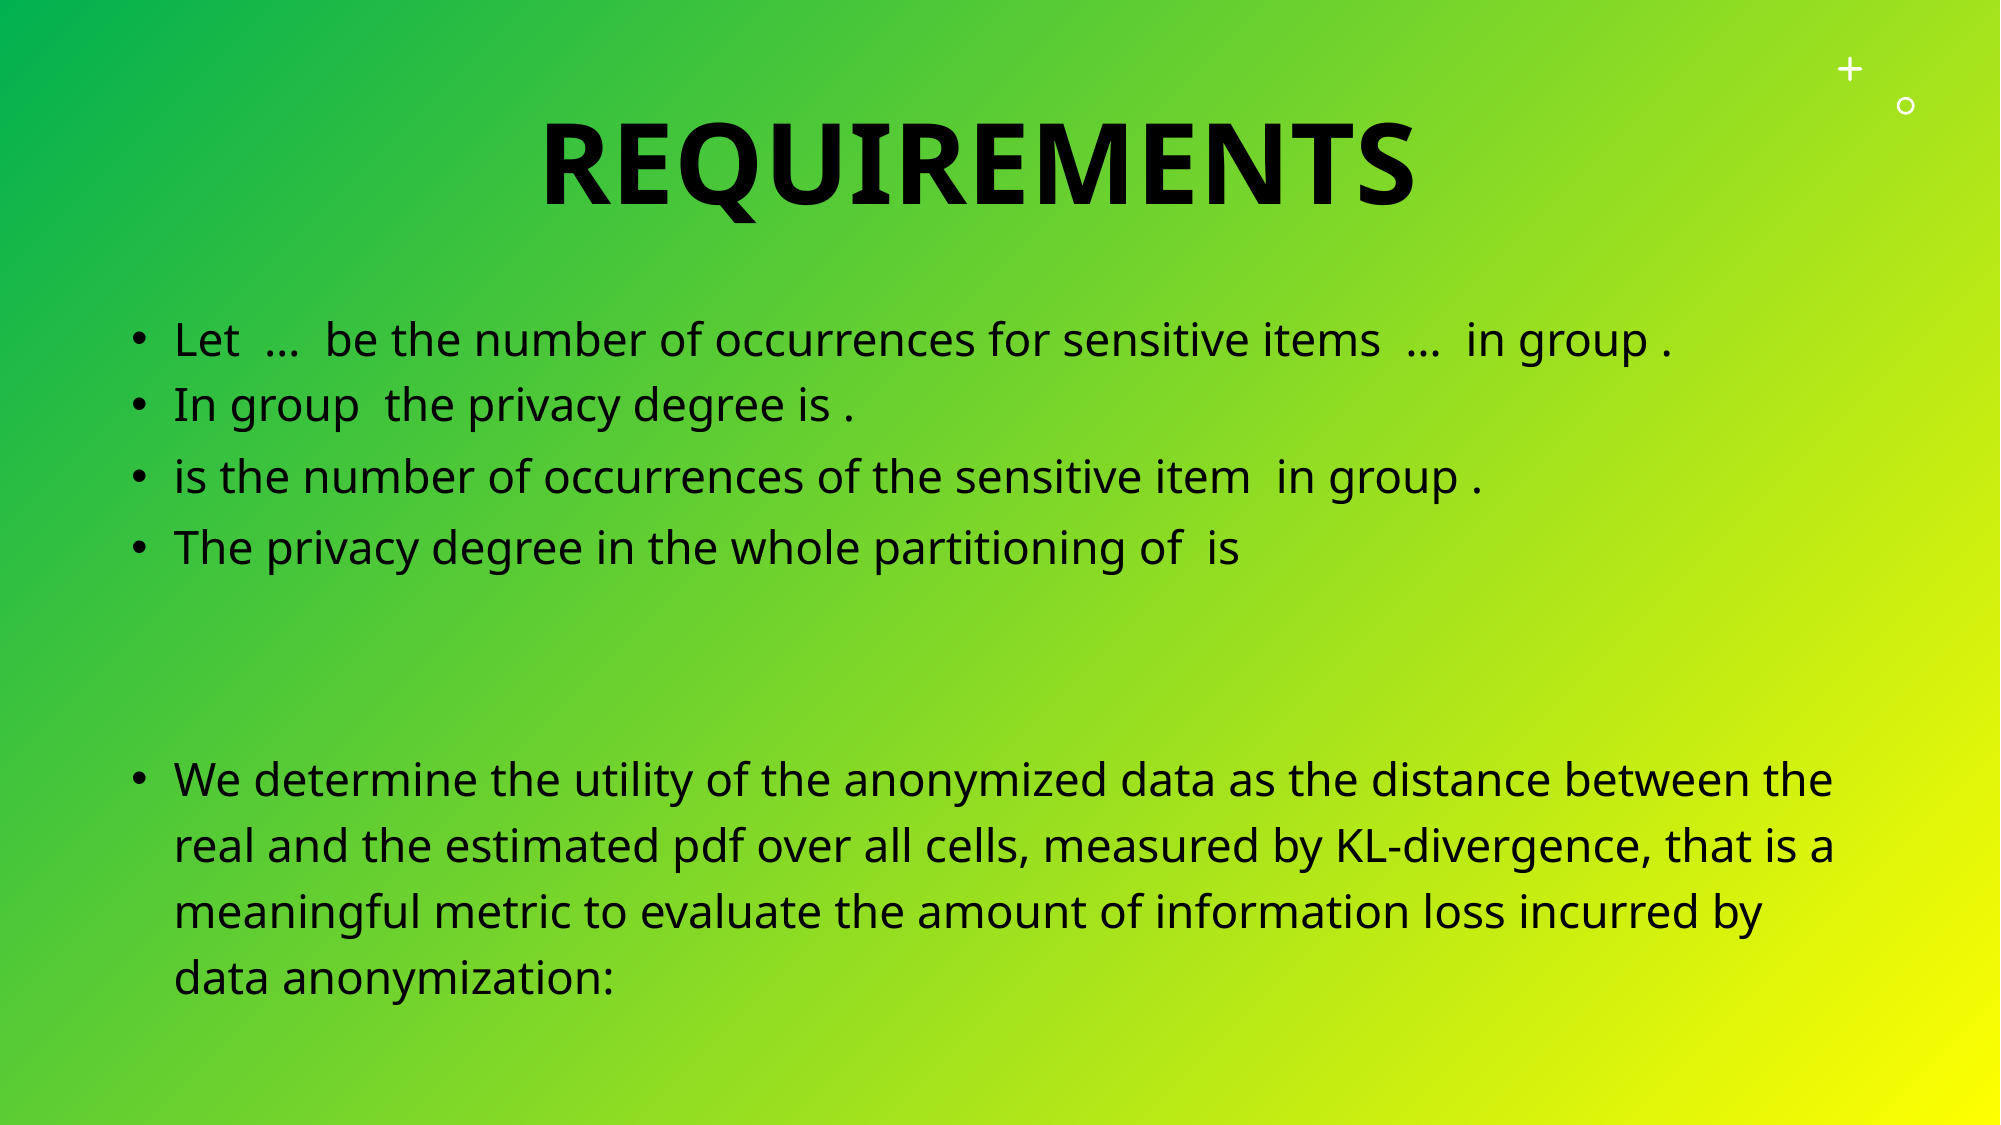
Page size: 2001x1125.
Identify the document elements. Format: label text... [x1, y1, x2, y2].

title requirements [94, 59, 1862, 278]
